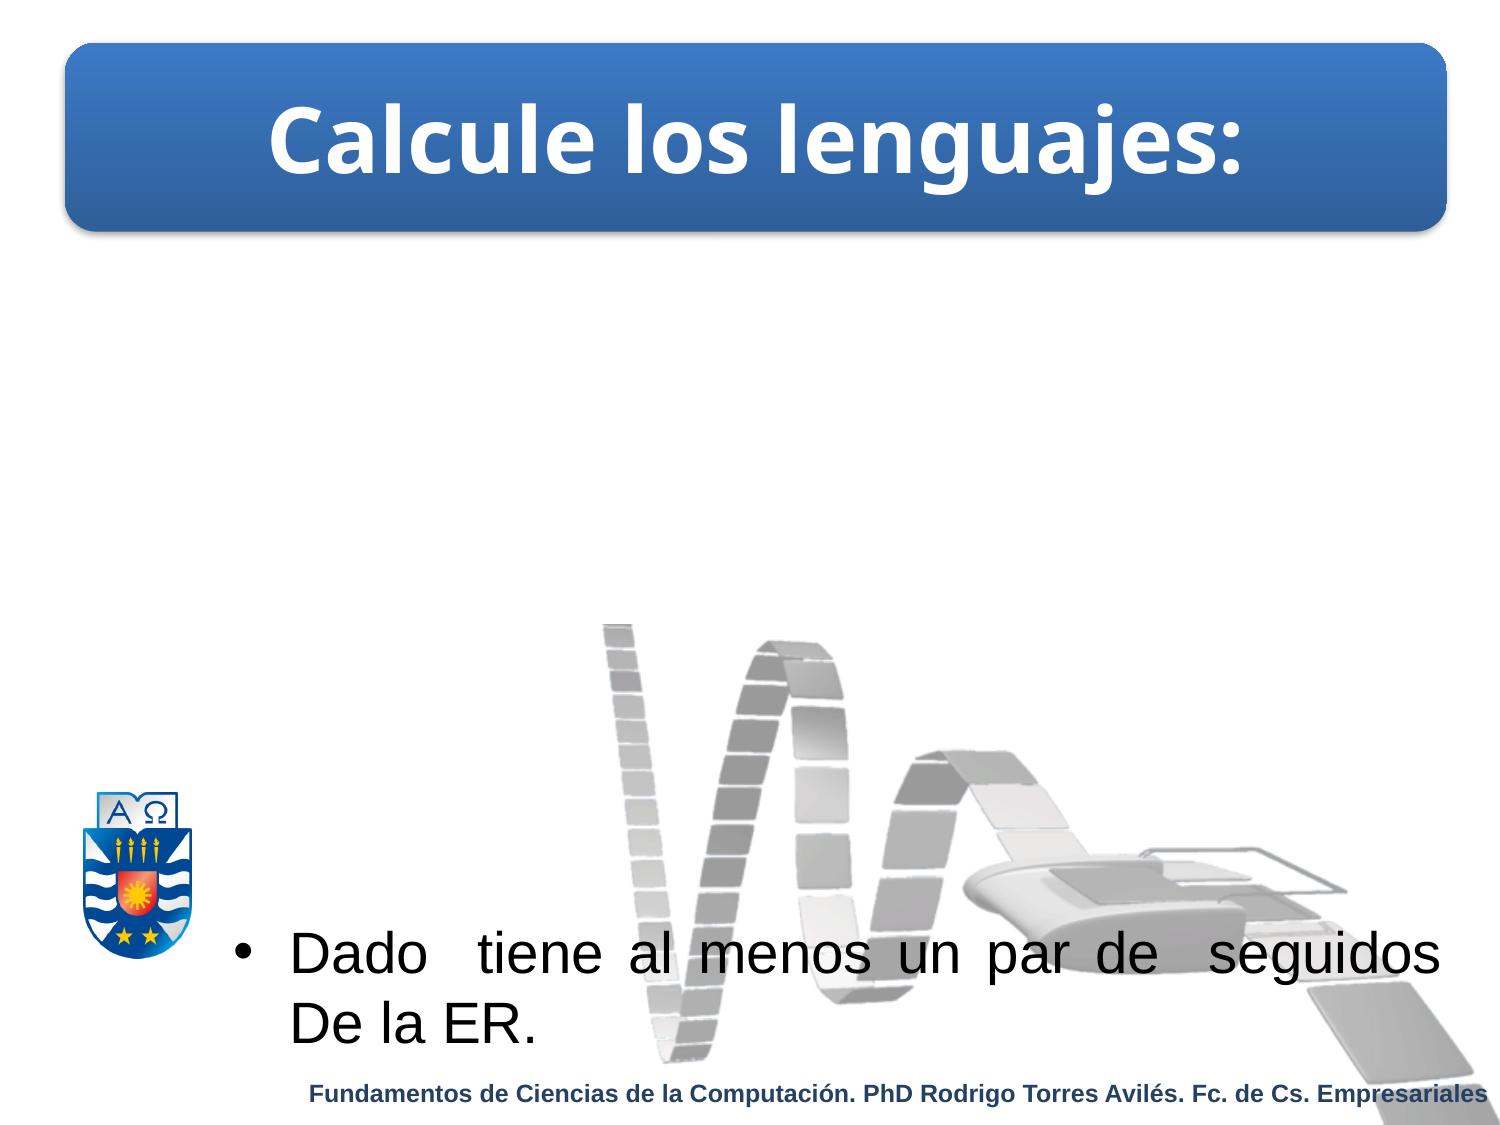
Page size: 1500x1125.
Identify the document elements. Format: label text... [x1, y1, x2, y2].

picture [383, 624, 1500, 1125]
text_box Fundamentos de Ciencias de la Computación. PhD Rodrigo Torres Avilés. Fc. de Cs. Empresariales [237, 1070, 378, 1125]
picture [76, 783, 199, 967]
text_box Calcule los lenguajes: [64, 42, 1447, 232]
